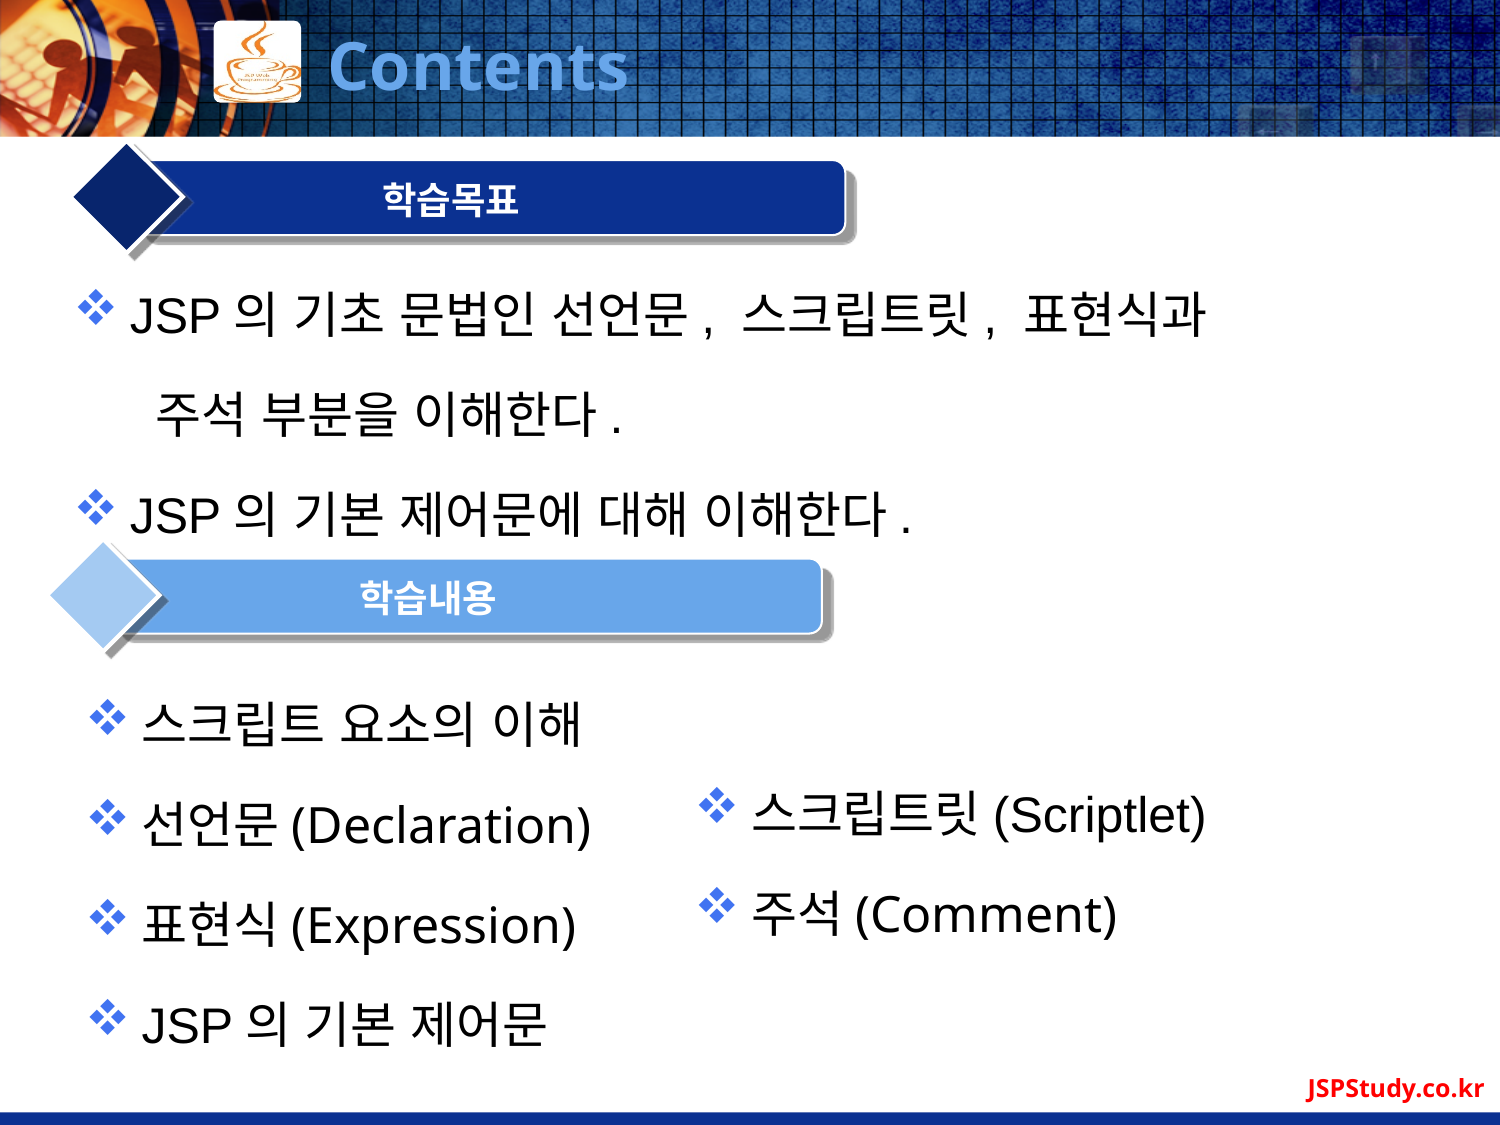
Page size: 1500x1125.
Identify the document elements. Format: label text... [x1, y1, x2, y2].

title Contents [312, 17, 1388, 111]
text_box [70, 140, 846, 254]
text_box JSP의 기초 문법인 선언문, 스크립트릿, 표현식과 주석 부분을 이해한다. JSP의 기본 제어문에 대해 이해한다. [58, 246, 1395, 539]
picture [0, 0, 1500, 138]
text_box 스크립트릿(Scriptlet) 주석(Comment) [679, 644, 1372, 952]
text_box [46, 538, 823, 652]
footer JSPStudy.co.kr [1024, 1064, 1500, 1118]
text_box 스크립트 요소의 이해 선언문(Declaration) 표현식(Expression) JSP의 기본 제어문 [70, 661, 762, 1092]
